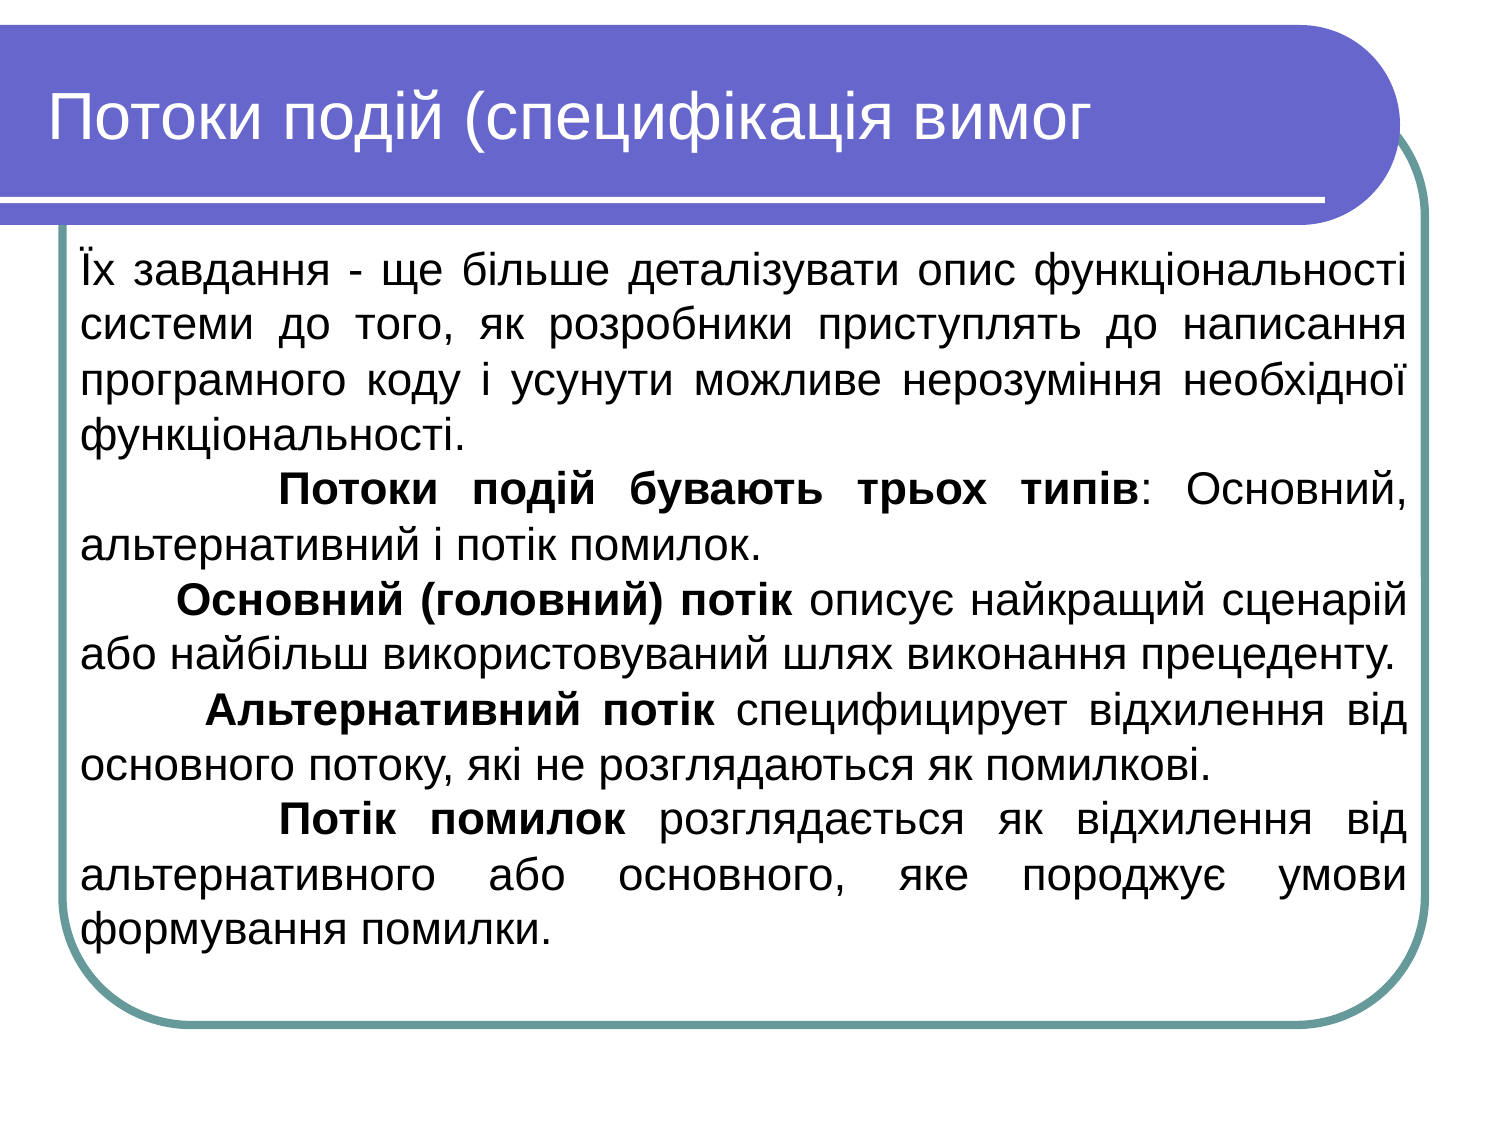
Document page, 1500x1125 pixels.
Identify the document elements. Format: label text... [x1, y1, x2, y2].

list Їх завдання - ще більше деталізувати опис функціональності системи до того, як розробники приступлять до написання програмного коду і усунути можливе нерозуміння необхідної функціональності. Потоки подій бувають трьох типів: Основний, альтернативний і потік помилок. Основний (головний) потік описує найкращий сценарій або найбільш використовуваний шлях виконання прецеденту. Альтернативний потік специфицирует відхилення від основного потоку, які не розглядаються як помилкові. Потік помилок розглядається як відхилення від альтернативного або основного, яке породжує умови формування помилки. [64, 231, 1424, 1012]
title Потоки подій (специфікація вимог [31, 37, 1460, 188]
